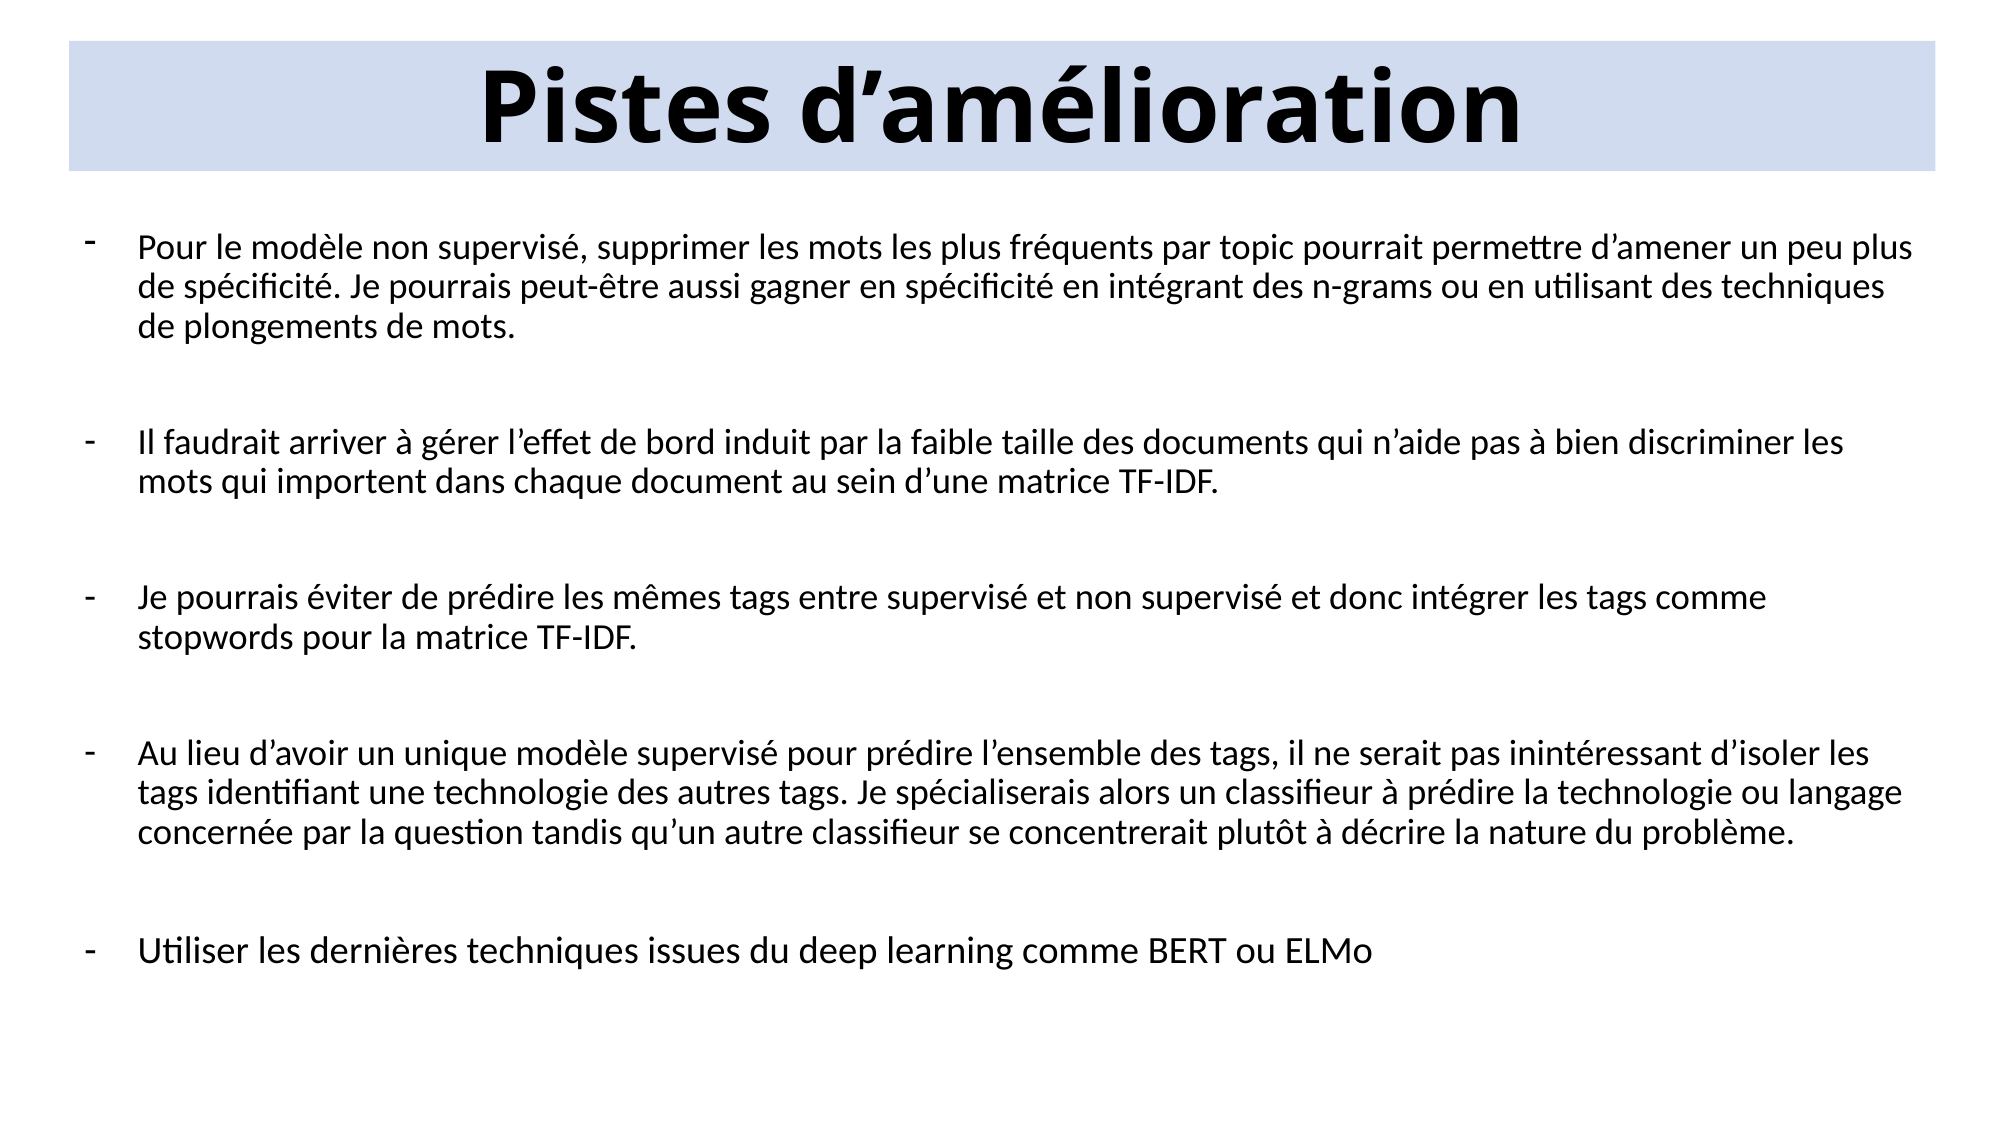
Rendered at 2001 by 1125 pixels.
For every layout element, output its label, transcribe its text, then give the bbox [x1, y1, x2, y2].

subtitle Pour le modèle non supervisé, supprimer les mots les plus fréquents par topic pourrait permettre d’amener un peu plus de spécificité. Je pourrais peut-être aussi gagner en spécificité en intégrant des n-grams ou en utilisant des techniques de plongements de mots. Il faudrait arriver à gérer l’effet de bord induit par la faible taille des documents qui n’aide pas à bien discriminer les mots qui importent dans chaque document au sein d’une matrice TF-IDF. Je pourrais éviter de prédire les mêmes tags entre supervisé et non supervisé et donc intégrer les tags comme stopwords pour la matrice TF-IDF. Au lieu d’avoir un unique modèle supervisé pour prédire l’ensemble des tags, il ne serait pas inintéressant d’isoler les tags identifiant une technologie des autres tags. Je spécialiserais alors un classifieur à prédire la technologie ou langage concernée par la question tandis qu’un autre classifieur se concentrerait plutôt à décrire la nature du problème. Utiliser les dernières techniques issues du deep learning comme BERT ou ELMo [69, 172, 1936, 1018]
title Pistes d’amélioration [69, 40, 1936, 172]
